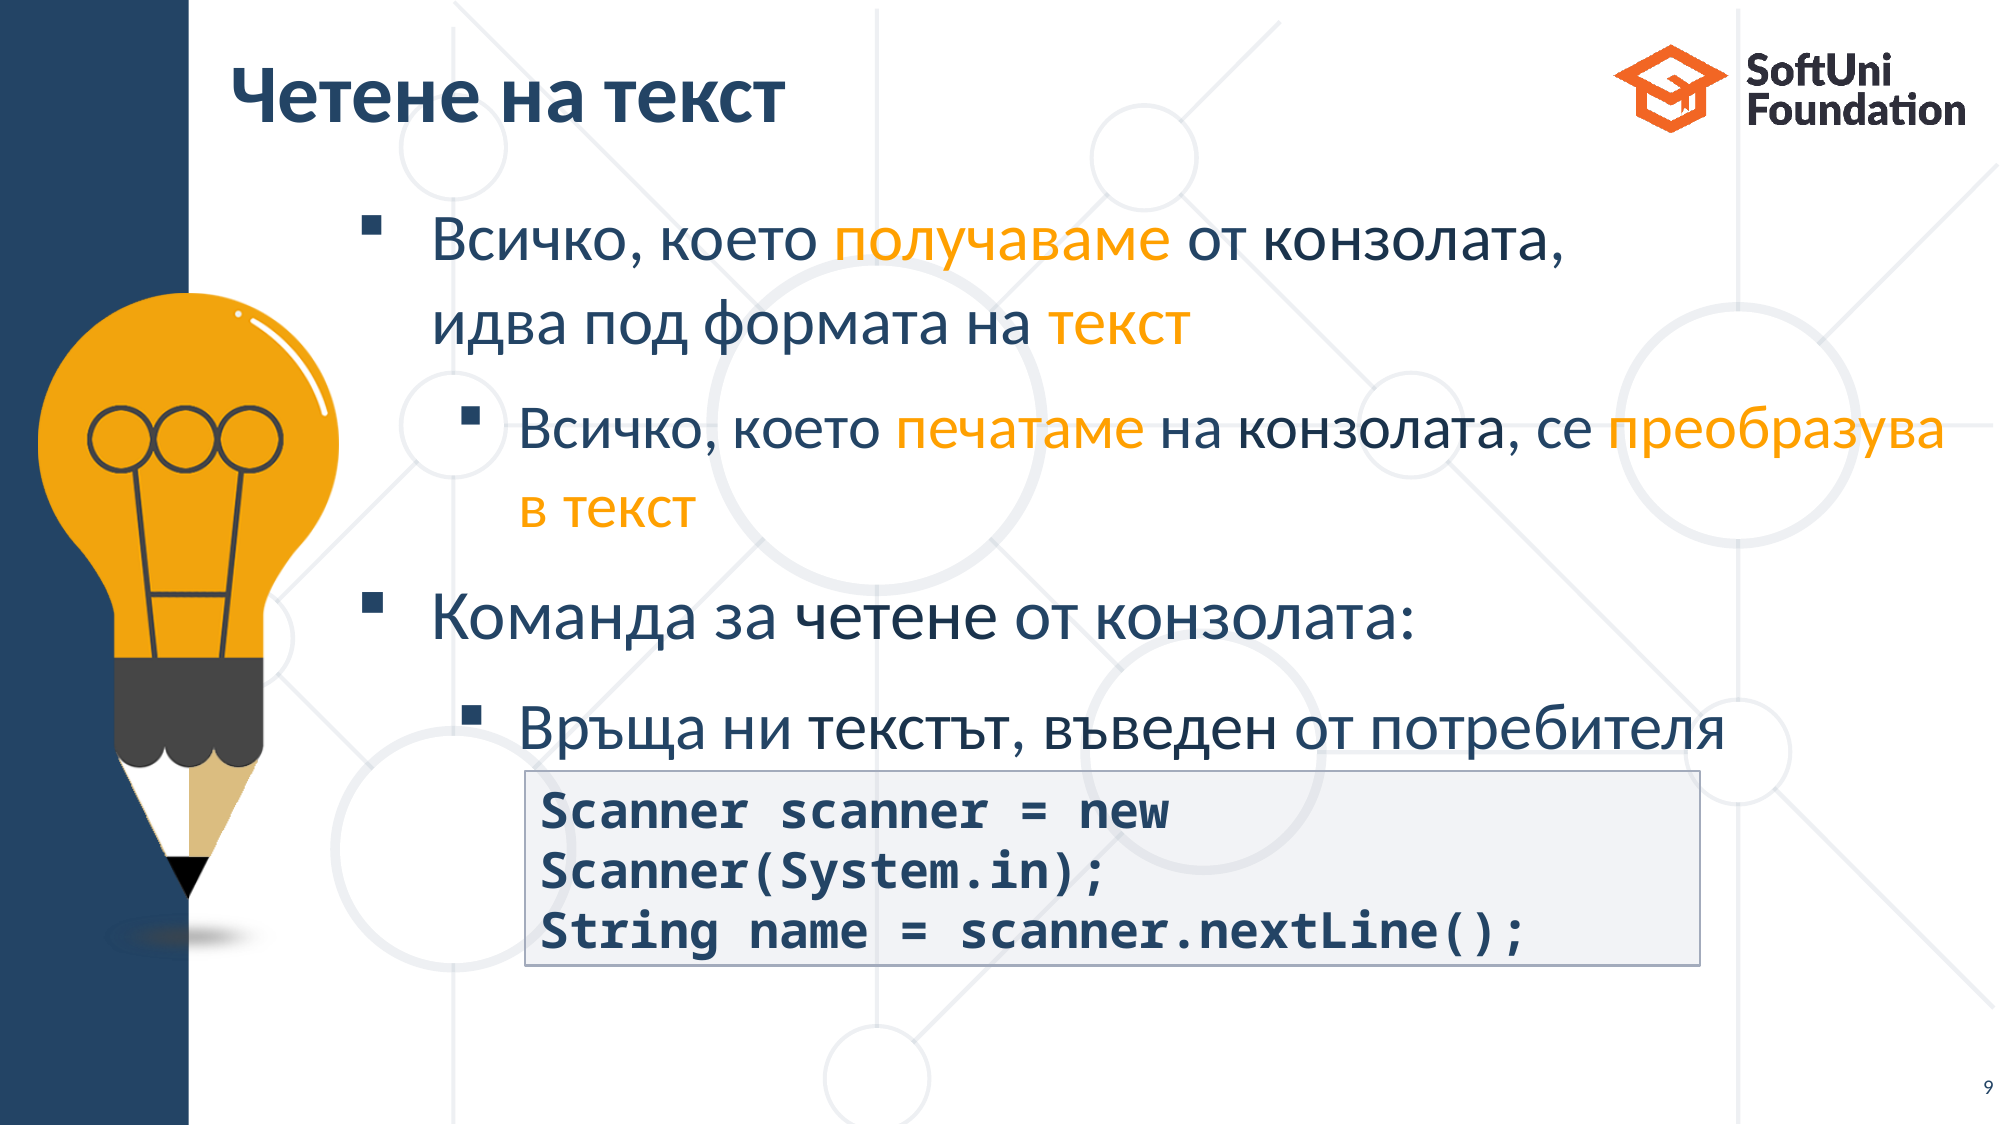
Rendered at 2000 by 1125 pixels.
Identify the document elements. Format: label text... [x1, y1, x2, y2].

picture [1613, 44, 1965, 133]
list Всичко, което получаваме от конзолата, идва под формата на текст Всичко, което печатаме на конзолата, се преобразува в текст Команда за четене от конзолата: Връща ни текстът, въведен от потребителя [338, 183, 1968, 1050]
picture [38, 293, 338, 961]
text_box Scanner scanner = new Scanner(System.in); String name = scanner.nextLine(); [524, 770, 1700, 966]
title Четене на текст [212, 16, 1591, 162]
slide_number 9 [1929, 1070, 2000, 1103]
